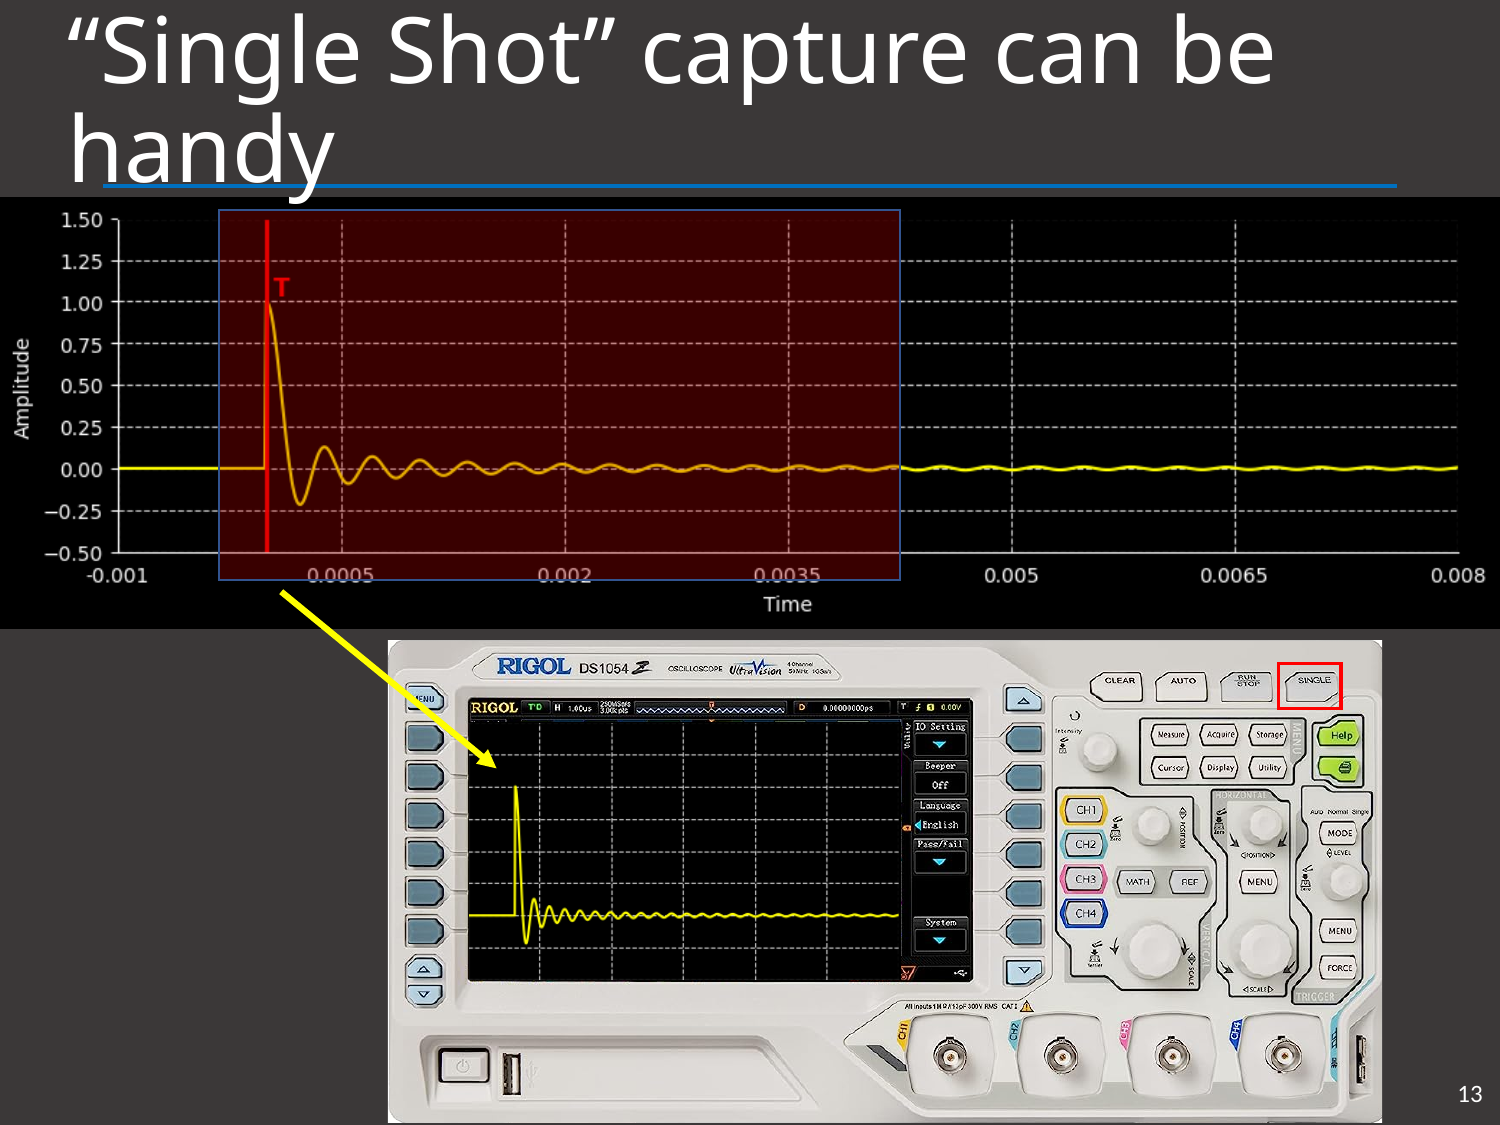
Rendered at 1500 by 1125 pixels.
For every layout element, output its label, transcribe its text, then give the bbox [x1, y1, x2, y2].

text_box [281, 591, 497, 769]
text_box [387, 640, 1383, 1123]
picture [0, 197, 1500, 629]
title “Single Shot” capture can be handy [52, 69, 1409, 137]
slide_number 13 [1383, 1062, 1498, 1123]
